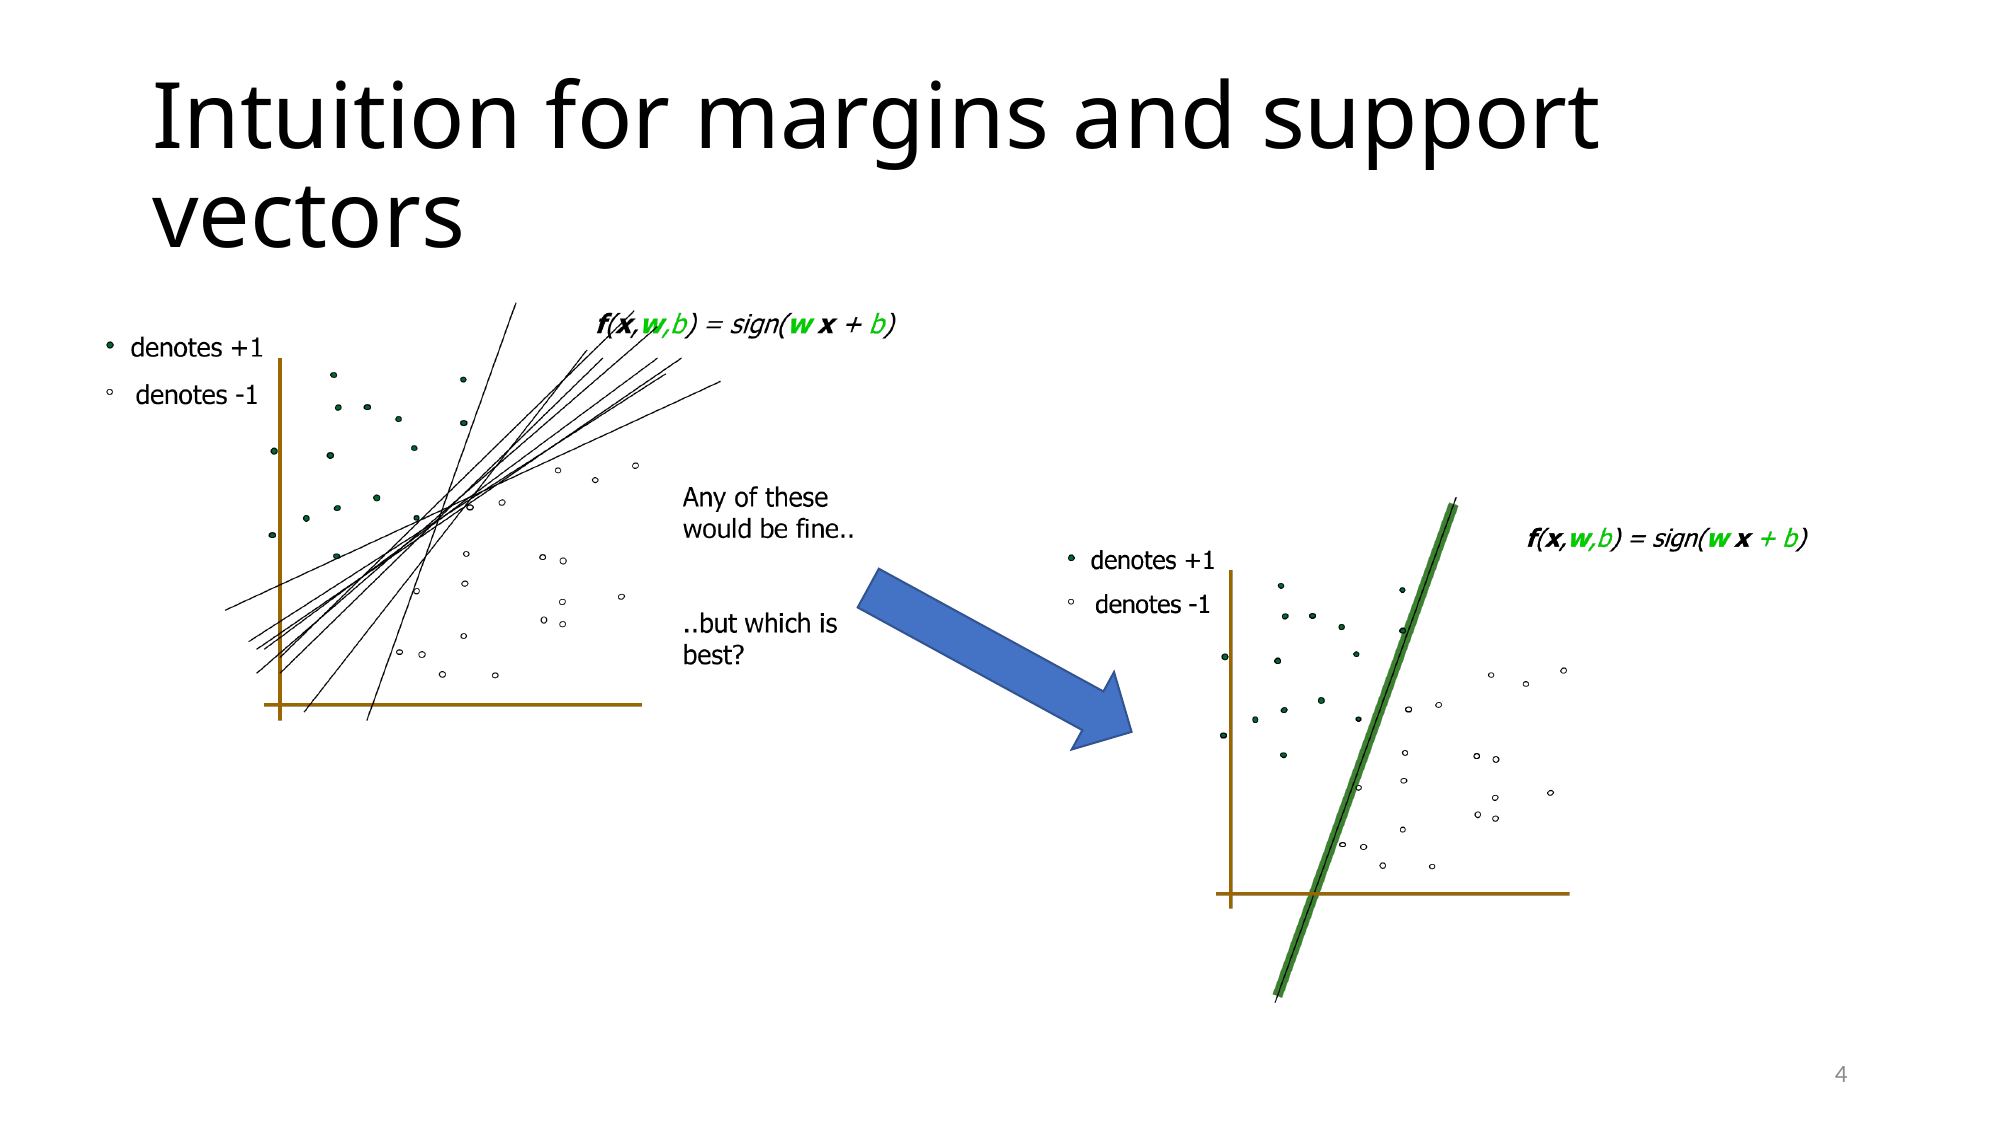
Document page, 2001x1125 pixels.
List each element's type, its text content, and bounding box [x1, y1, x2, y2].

picture [1061, 496, 1820, 1003]
title Intuition for margins and support vectors [137, 59, 1863, 278]
picture [99, 299, 909, 722]
text_box [909, 584, 1061, 720]
slide_number 4 [1412, 1042, 1863, 1103]
